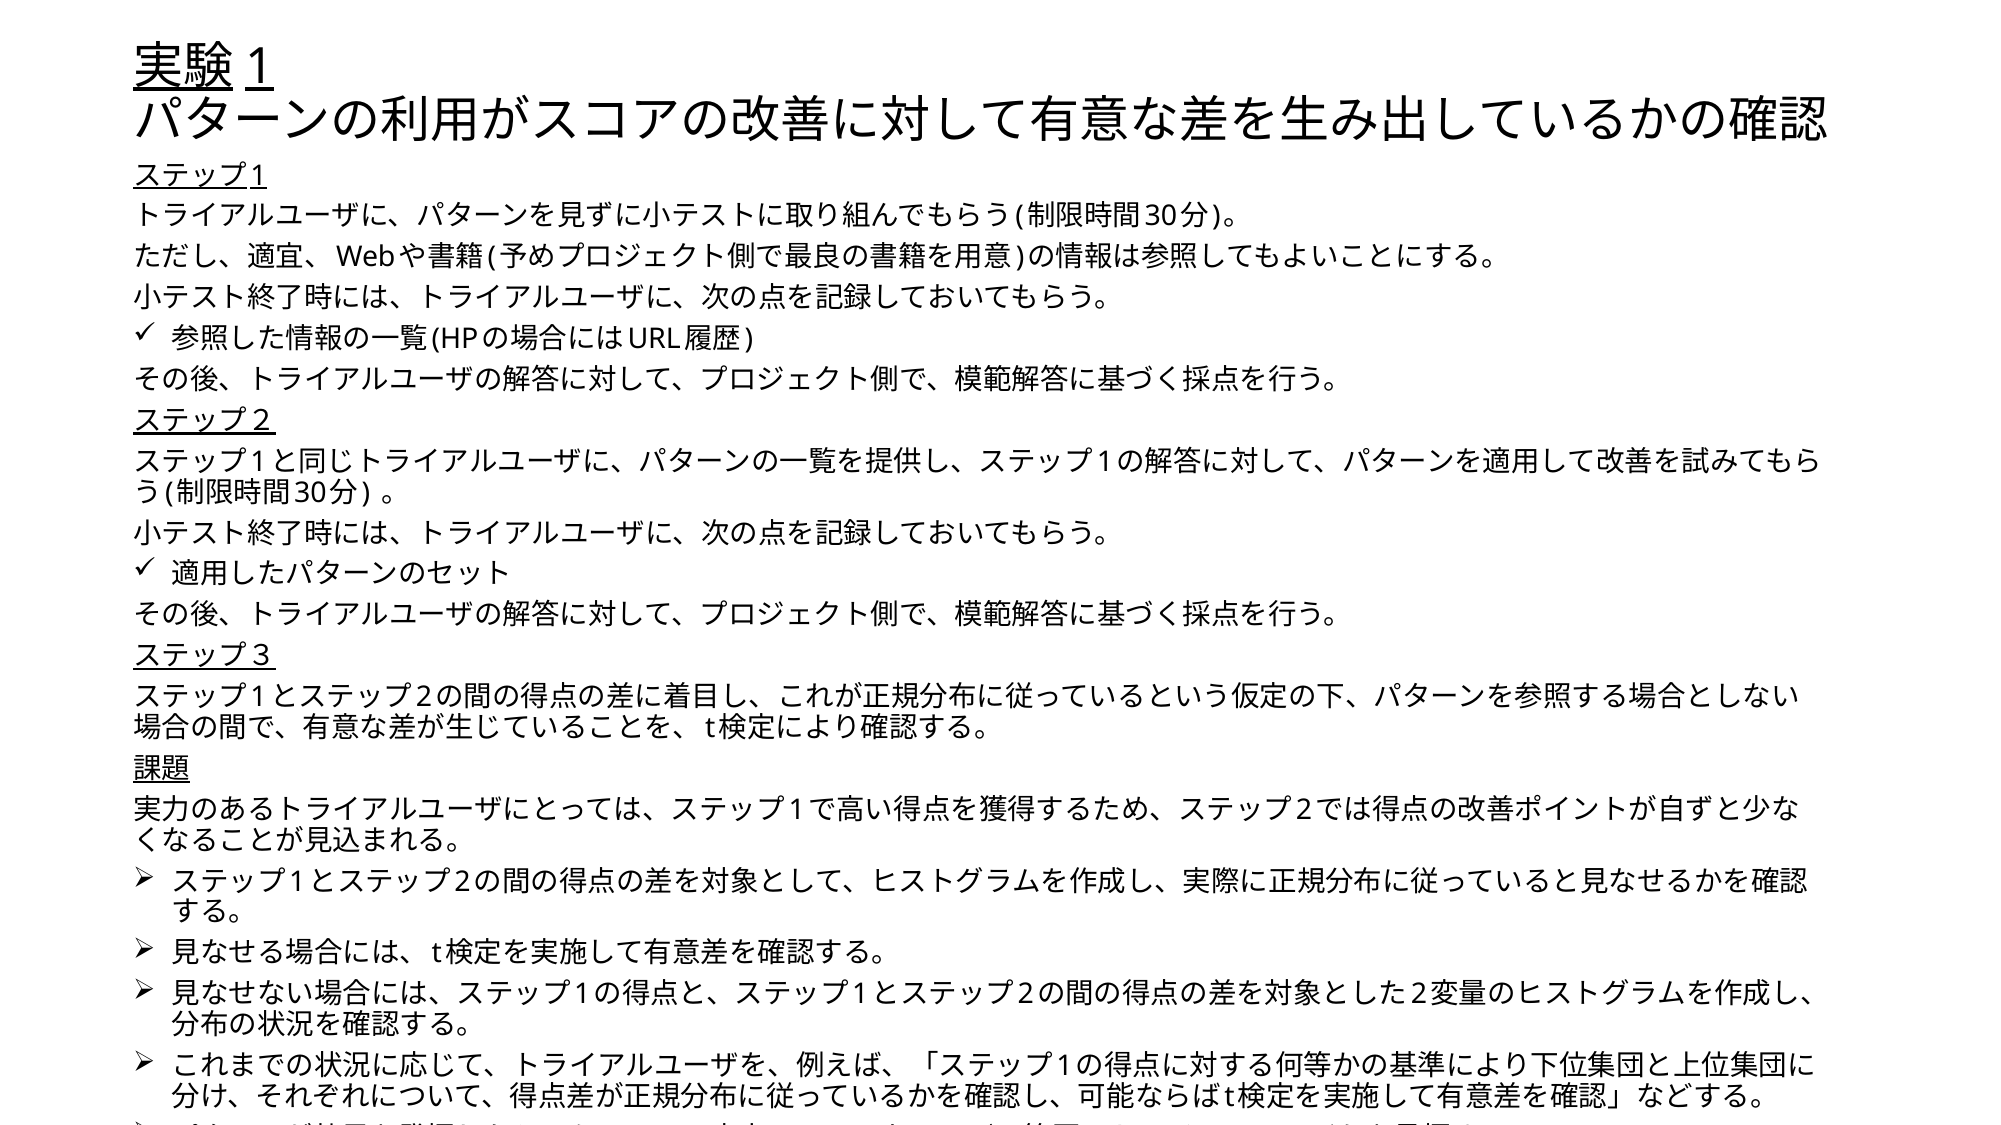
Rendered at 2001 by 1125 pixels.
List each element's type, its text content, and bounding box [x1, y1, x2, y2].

list ステップ1 トライアルユーザに、パターンを見ずに小テストに取り組んでもらう(制限時間30分)。 ただし、適宜、Webや書籍(予めプロジェクト側で最良の書籍を用意)の情報は参照してもよいことにする。 小テスト終了時には、トライアルユーザに、次の点を記録しておいてもらう。 参照した情報の一覧(HPの場合にはURL履歴) その後、トライアルユーザの解答に対して、プロジェクト側で、模範解答に基づく採点を行う。 ステップ２ ステップ1と同じトライアルユーザに、パターンの一覧を提供し、ステップ1の解答に対して、パターンを適用して改善を試みてもらう(制限時間30分) 。 小テスト終了時には、トライアルユーザに、次の点を記録しておいてもらう。 適用したパターンのセット その後、トライアルユーザの解答に対して、プロジェクト側で、模範解答に基づく採点を行う。 ステップ３ ステップ1とステップ2の間の得点の差に着目し、これが正規分布に従っているという仮定の下、パターンを参照する場合としない場合の間で、有意な差が生じていることを、t検定により確認する。 課題 実力のあるトライアルユーザにとっては、ステップ1で高い得点を獲得するため、ステップ2では得点の改善ポイントが自ずと少なくなることが見込まれる。 ステップ1とステップ2の間の得点の差を対象として、ヒストグラムを作成し、実際に正規分布に従っていると見なせるかを確認する。 見なせる場合には、t検定を実施して有意差を確認する。 見なせない場合には、ステップ1の得点と、ステップ1とステップ2の間の得点の差を対象とした2変量のヒストグラムを作成し、分布の状況を確認する。 これまでの状況に応じて、トライアルユーザを、例えば、「ステップ1の得点に対する何等かの基準により下位集団と上位集団に分け、それぞれについて、得点差が正規分布に従っているかを確認し、可能ならばt検定を実施して有意差を確認」などする。 パターンが効果を発揮したといえるのは、実力レベルにおいてどの範囲のトライアルユーザかを見極める。 [118, 152, 1844, 1125]
title 実験1 パターンの利用がスコアの改善に対して有意な差を生み出しているかの確認 [118, 14, 1862, 175]
